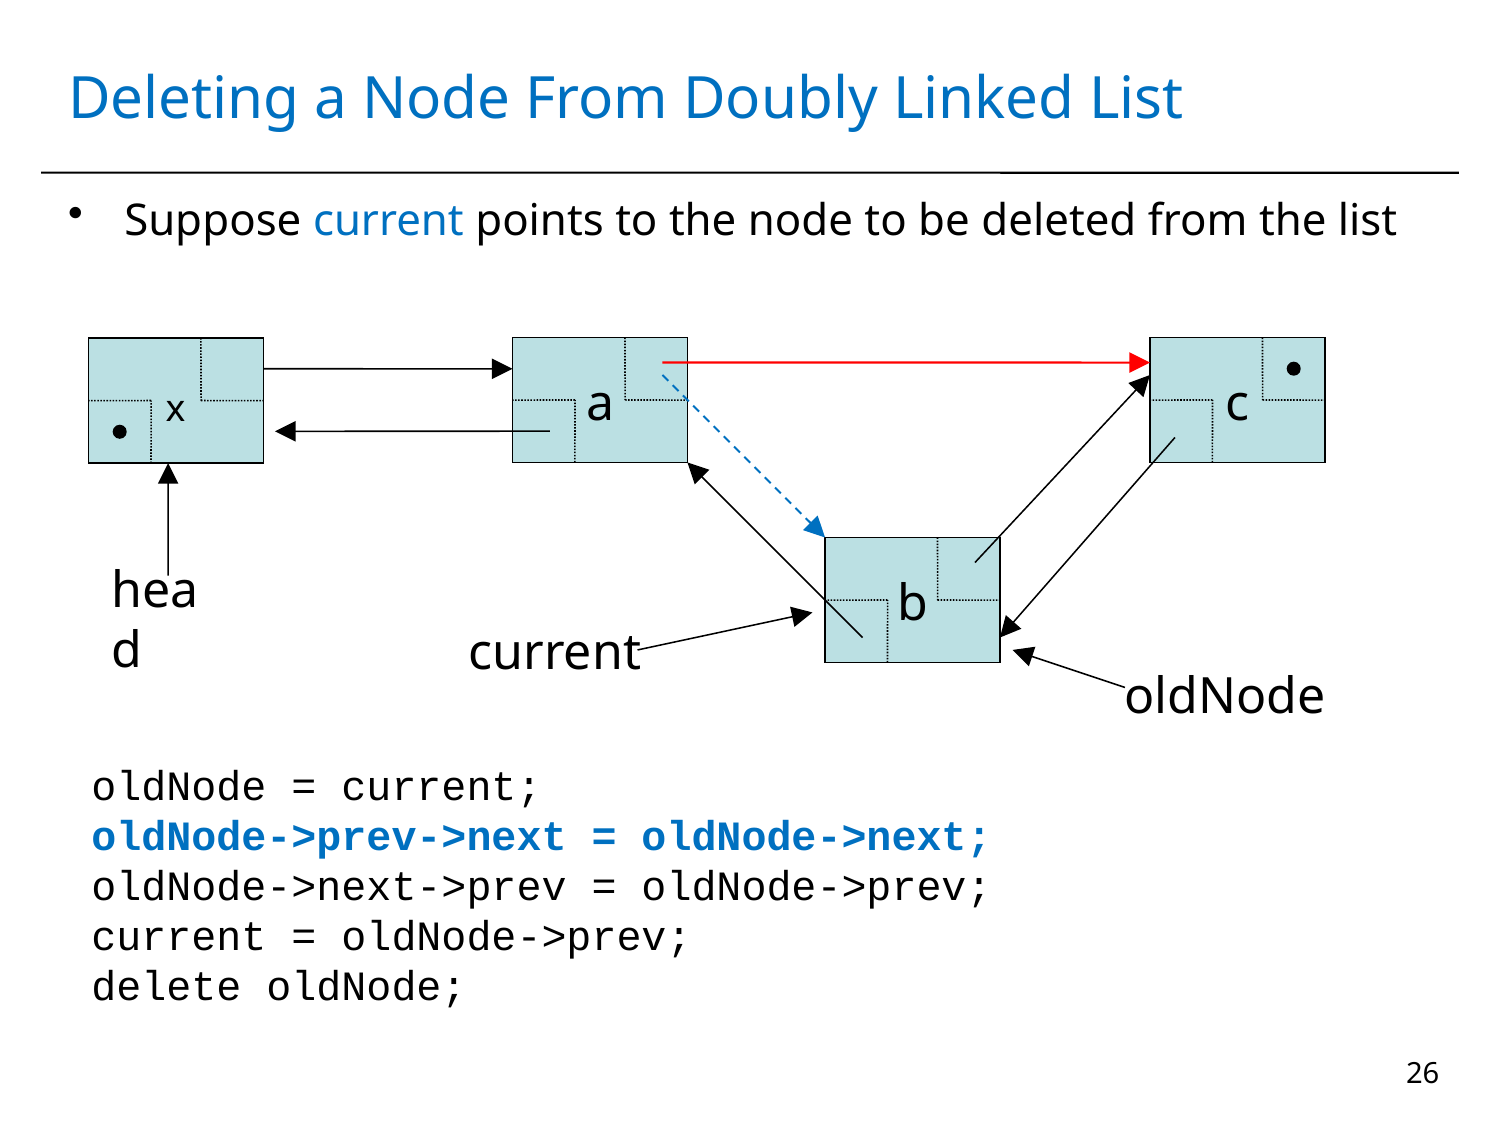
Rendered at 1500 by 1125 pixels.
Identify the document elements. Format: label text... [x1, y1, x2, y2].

title Deleting a Node From Doubly Linked List [52, 30, 1448, 159]
text_box [803, 515, 826, 538]
text_box b [825, 537, 1000, 663]
text_box head [97, 550, 236, 686]
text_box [1149, 399, 1213, 463]
text_box c [1149, 337, 1325, 463]
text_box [1262, 337, 1326, 401]
text_box [269, 358, 513, 380]
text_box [937, 537, 1001, 601]
text_box [157, 463, 179, 576]
text_box [637, 606, 813, 651]
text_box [512, 399, 576, 463]
text_box oldNode = current; oldNode->prev->next = oldNode->next; oldNode->next->prev = oldNode->prev; current = oldNode->prev; delete oldNode; [76, 751, 1034, 1017]
text_box current [453, 612, 656, 688]
text_box oldNode [1109, 656, 1341, 732]
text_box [88, 400, 152, 464]
list Suppose current points to the node to be deleted from the list [52, 184, 1448, 280]
text_box x [150, 376, 243, 437]
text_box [624, 337, 688, 401]
text_box a [512, 337, 688, 463]
text_box [687, 462, 825, 599]
text_box [999, 375, 1150, 536]
slide_number 26 [1104, 1046, 1455, 1125]
text_box [156, 408, 264, 464]
text_box [274, 420, 507, 442]
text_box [824, 599, 888, 663]
text_box [691, 352, 1150, 373]
text_box [999, 469, 1148, 638]
text_box [1012, 646, 1126, 688]
text_box [88, 338, 198, 399]
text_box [200, 337, 264, 401]
